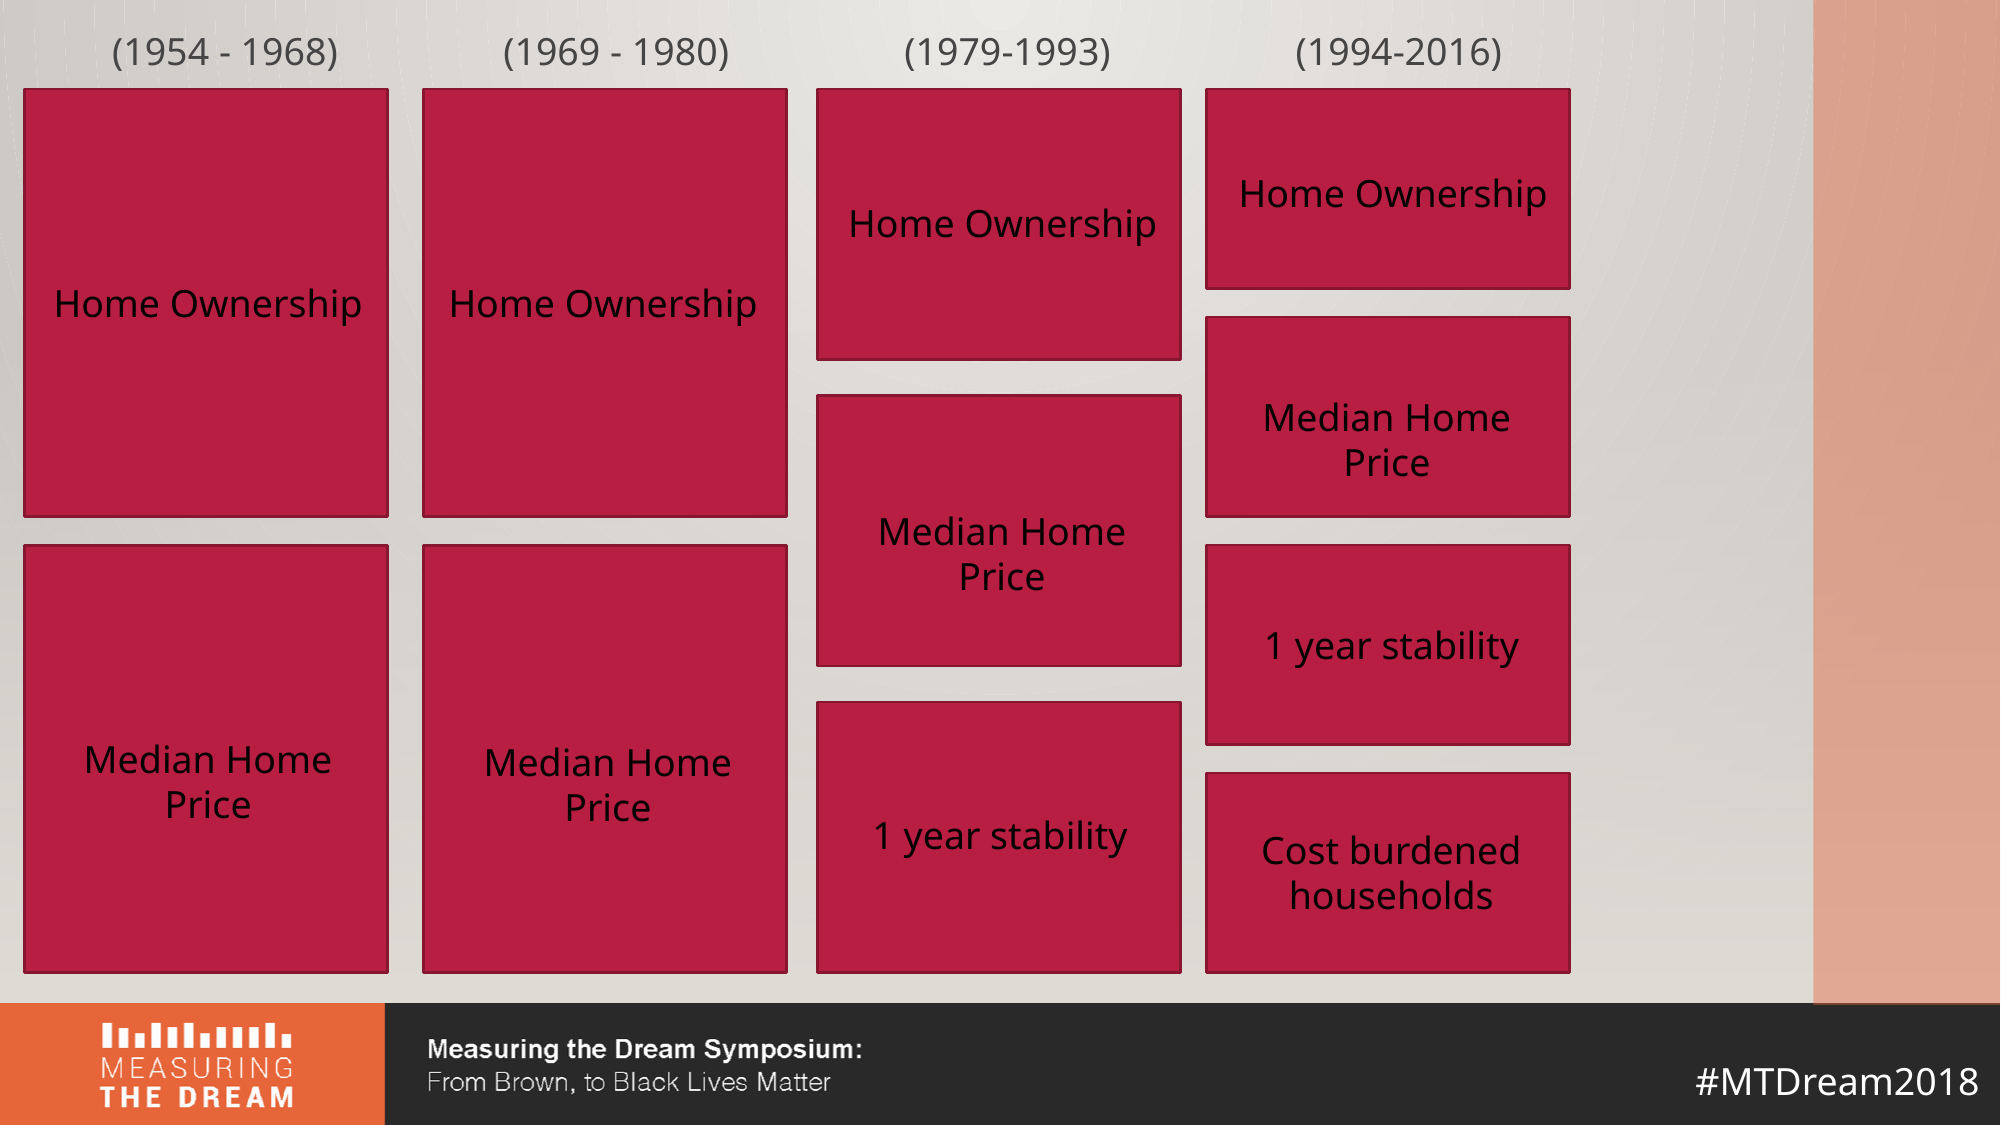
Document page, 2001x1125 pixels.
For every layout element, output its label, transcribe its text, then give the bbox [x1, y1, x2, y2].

text_box (1979-1993) [845, 20, 1170, 80]
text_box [24, 88, 1570, 973]
picture [0, 1003, 902, 1125]
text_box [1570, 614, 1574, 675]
text_box (1954 - 1968) [62, 20, 388, 80]
text_box (1994-2016) [1236, 20, 1562, 80]
text_box (1969 - 1980) [453, 20, 779, 80]
text_box [1593, 107, 2000, 1125]
